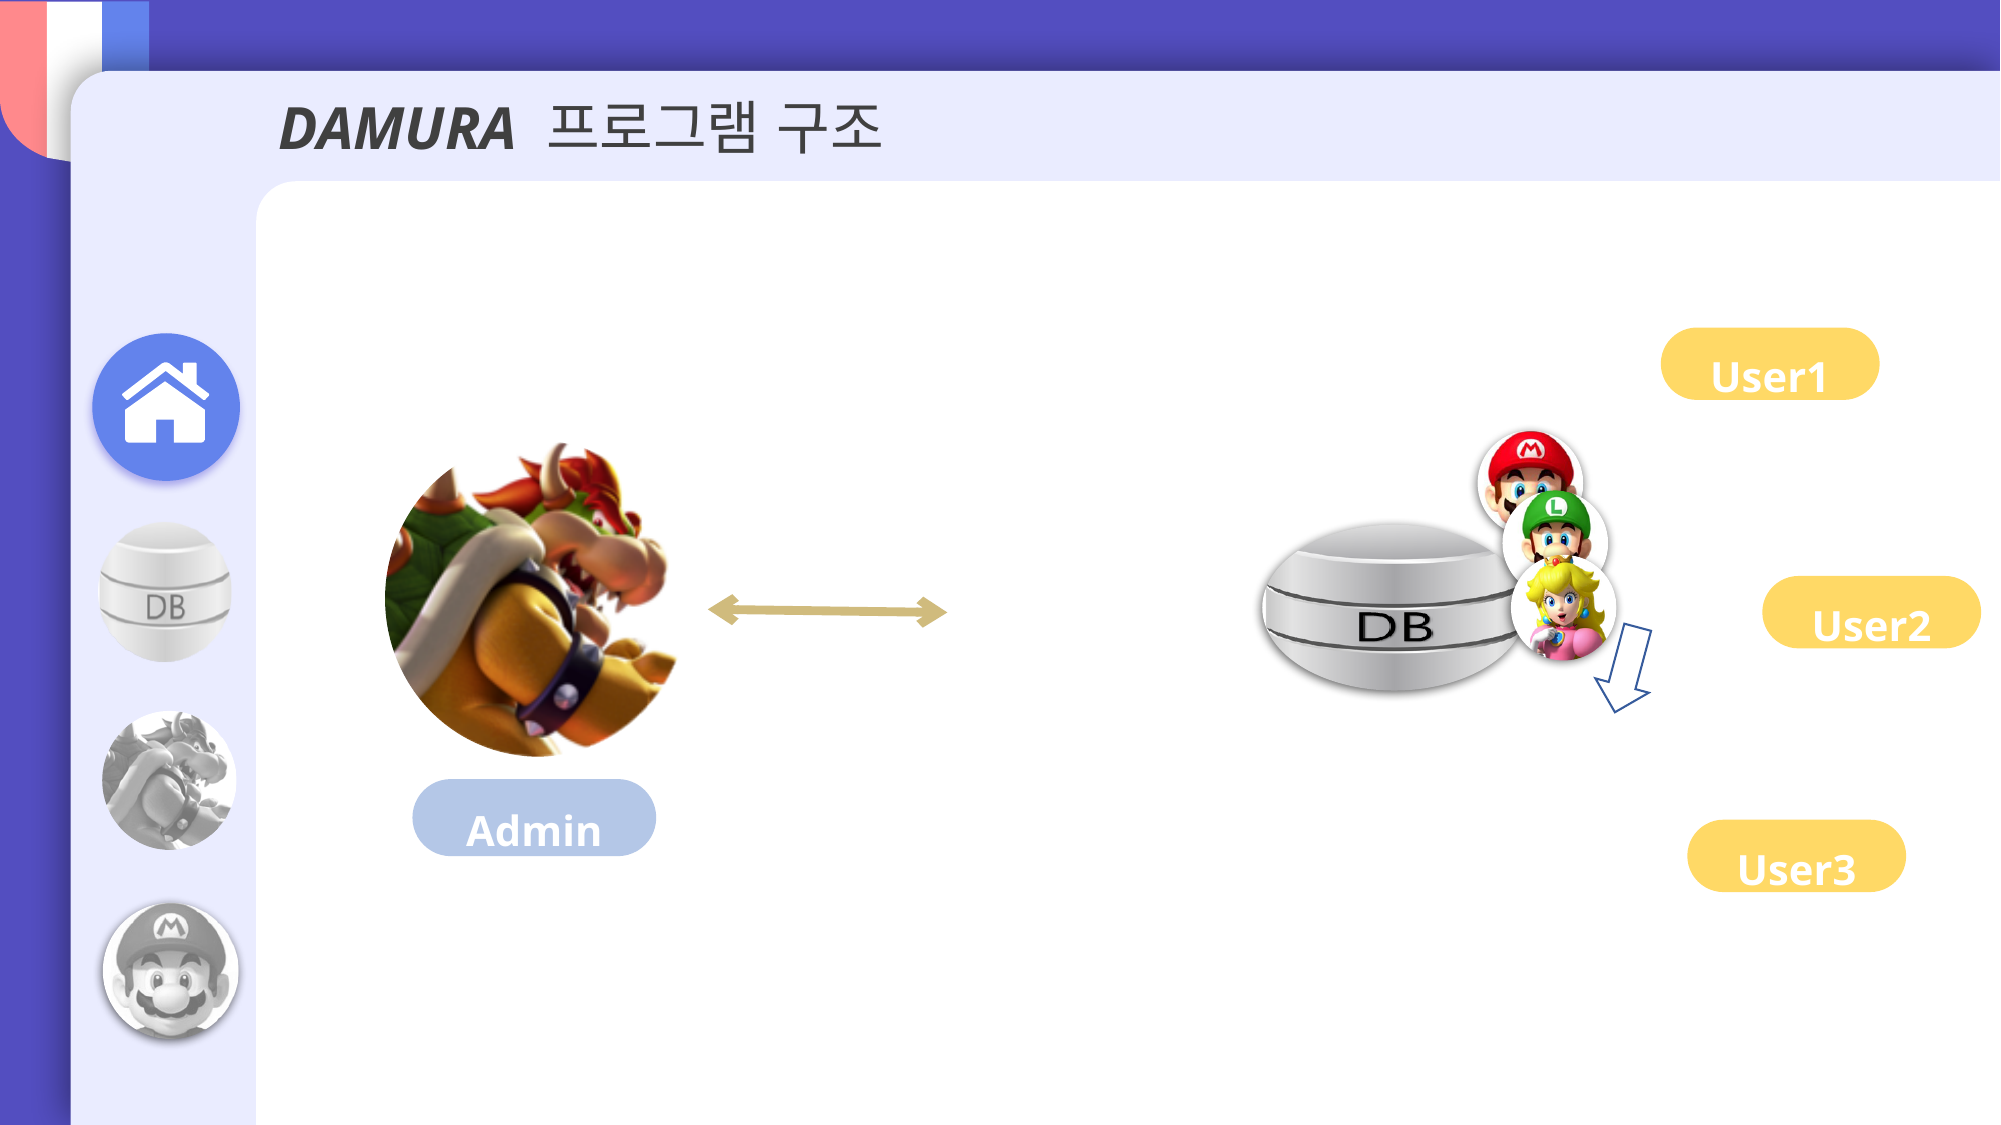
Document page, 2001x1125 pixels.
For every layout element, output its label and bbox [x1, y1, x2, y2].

text_box [102, 902, 240, 1040]
text_box [0, 1, 149, 163]
text_box [70, 70, 2000, 1125]
text_box [707, 609, 948, 613]
text_box [866, 275, 1923, 940]
picture [92, 515, 240, 664]
